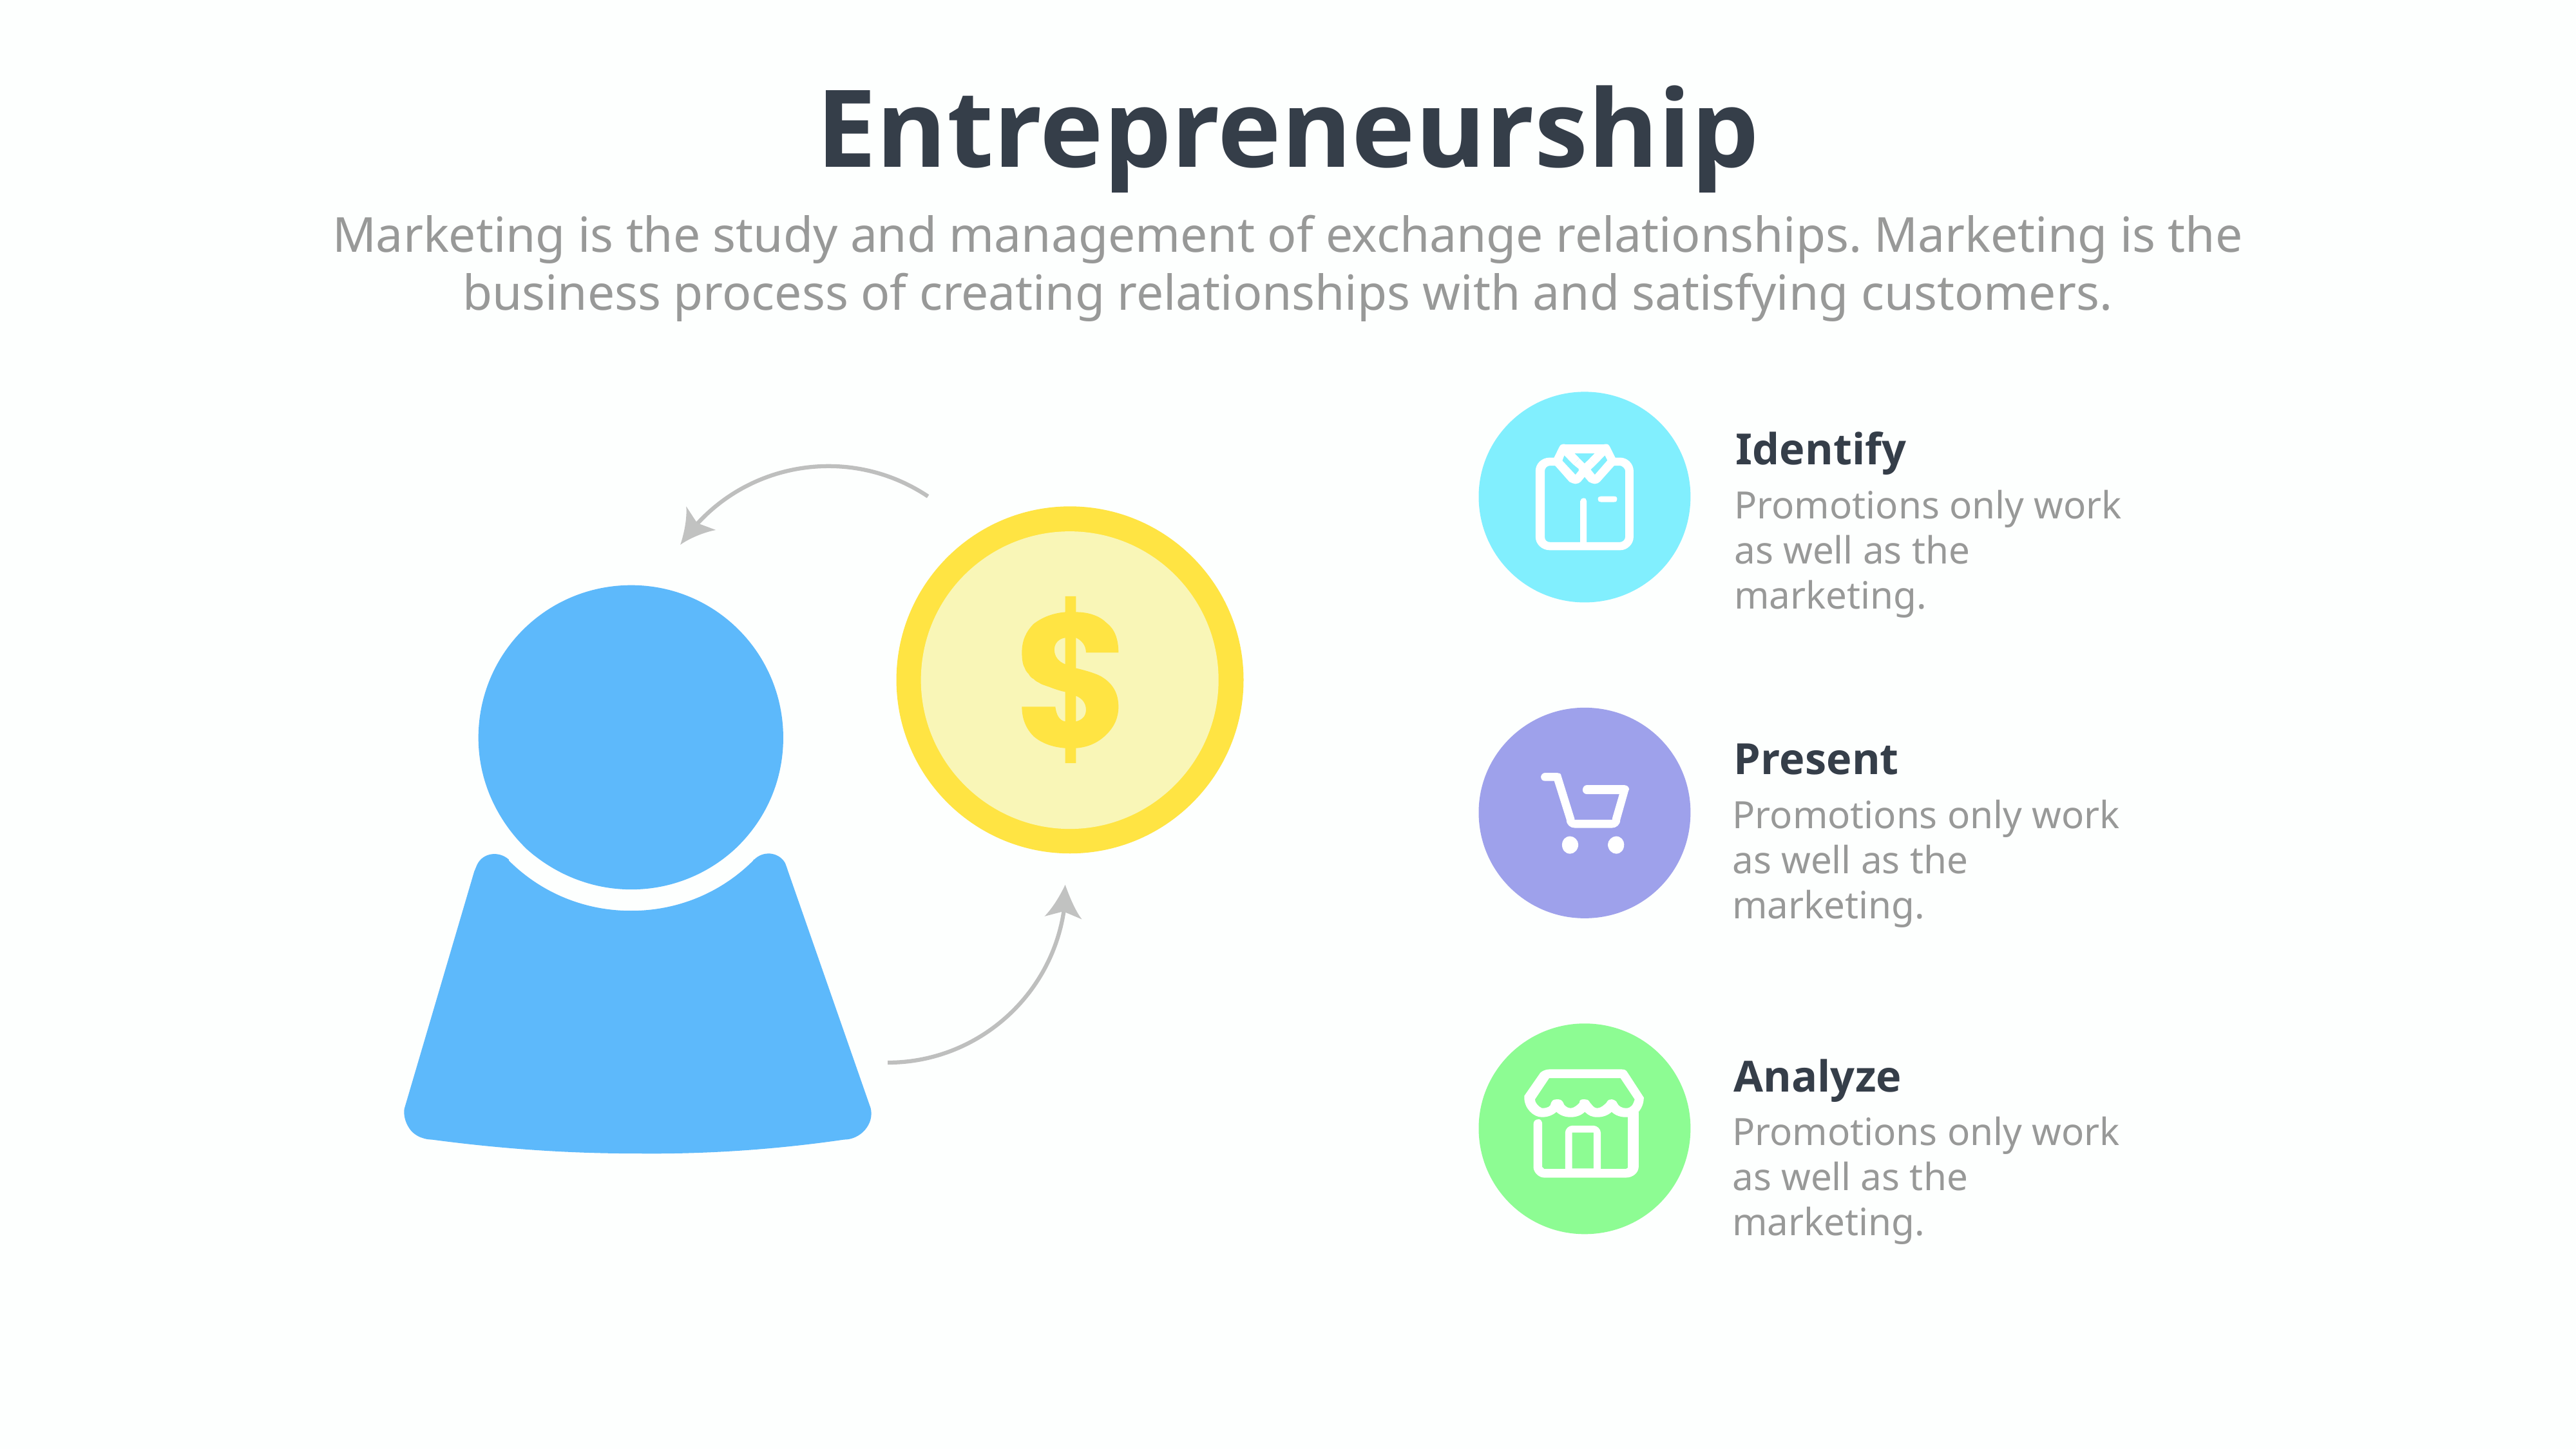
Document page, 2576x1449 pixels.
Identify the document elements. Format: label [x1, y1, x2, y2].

text_box [1580, 498, 1587, 547]
text_box [1724, 417, 2173, 577]
text_box [1608, 836, 1625, 854]
text_box [1541, 773, 1630, 828]
text_box [680, 506, 716, 545]
text_box [1561, 836, 1579, 854]
text_box [1565, 444, 1604, 453]
text_box [888, 912, 1064, 1063]
text_box [1552, 444, 1579, 464]
text_box [404, 853, 872, 1154]
text_box [921, 531, 1219, 829]
text_box [1552, 457, 1591, 484]
text_box [1478, 1023, 1691, 1235]
text_box [1585, 457, 1617, 484]
text_box [896, 506, 1244, 854]
text_box [1524, 1069, 1645, 1178]
text_box [1535, 457, 1634, 551]
text_box [1598, 496, 1617, 502]
text_box [1590, 444, 1616, 464]
text_box [698, 466, 928, 525]
text_box [1722, 1043, 2171, 1204]
text_box [281, 55, 2295, 326]
text_box [1022, 596, 1119, 763]
text_box [1478, 392, 1691, 603]
text_box [1722, 726, 2171, 887]
text_box [1044, 884, 1082, 920]
text_box [1478, 707, 1691, 918]
text_box [478, 585, 783, 890]
